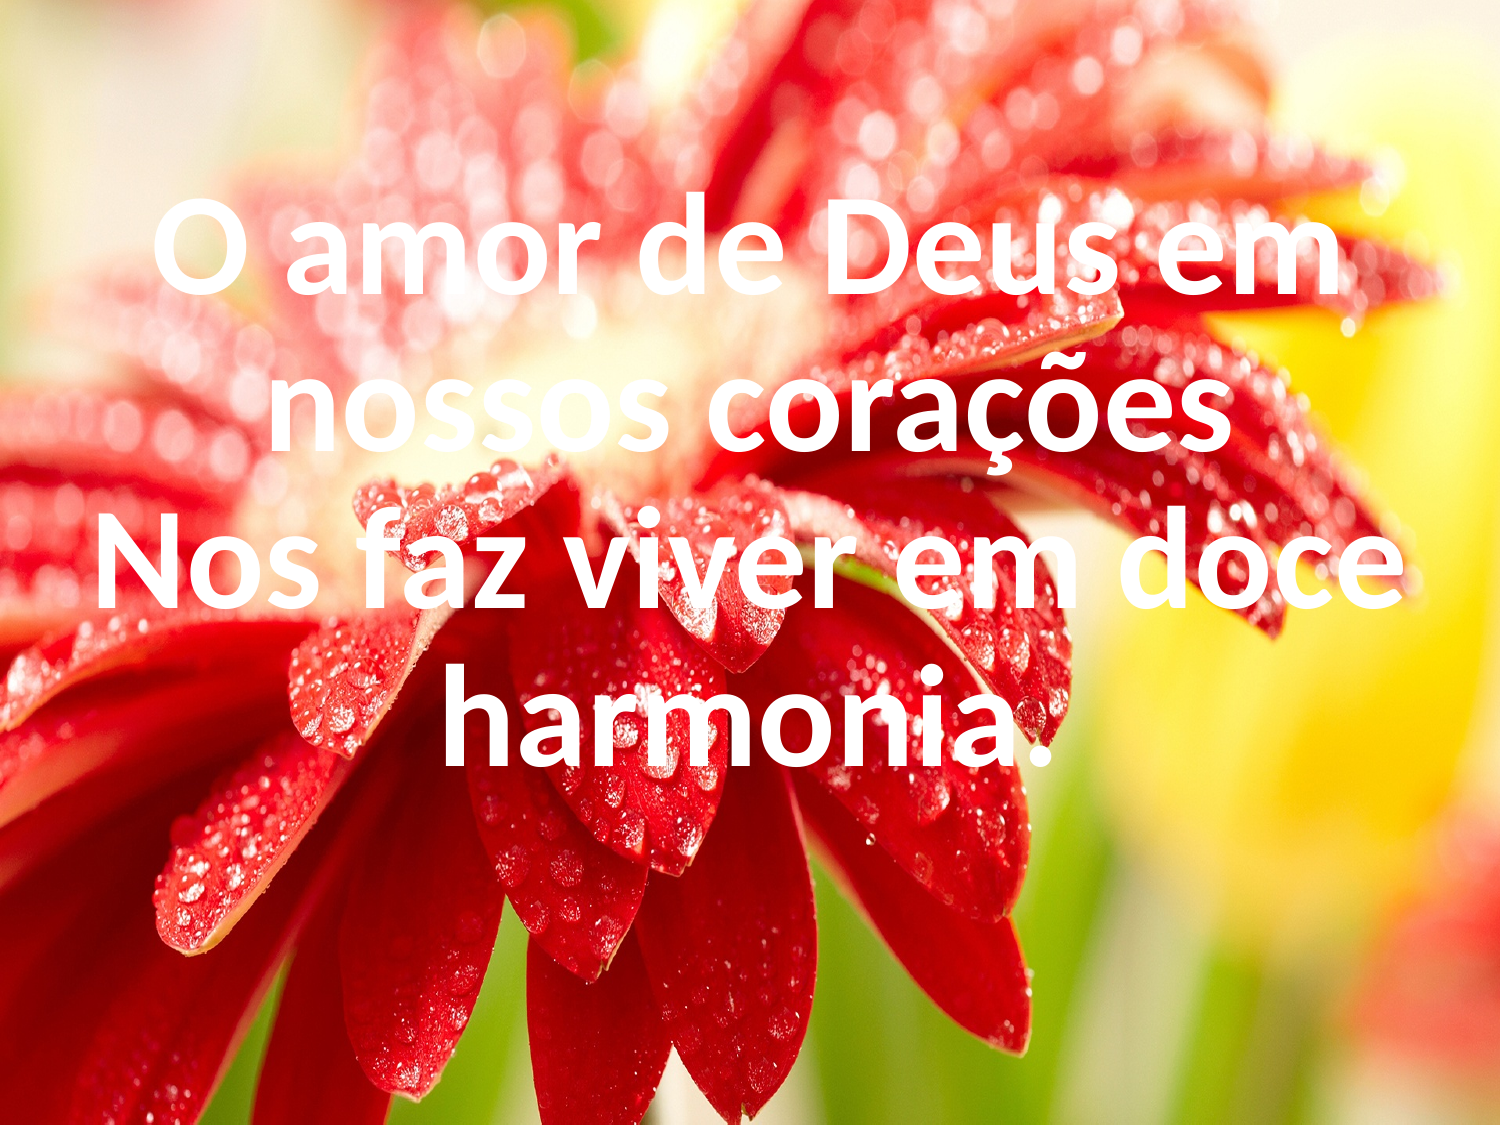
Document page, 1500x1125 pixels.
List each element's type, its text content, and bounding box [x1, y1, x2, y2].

text_box O amor de Deus em nossos corações Nos faz viver em doce harmonia. [18, 160, 1481, 806]
picture [0, 0, 1500, 1125]
